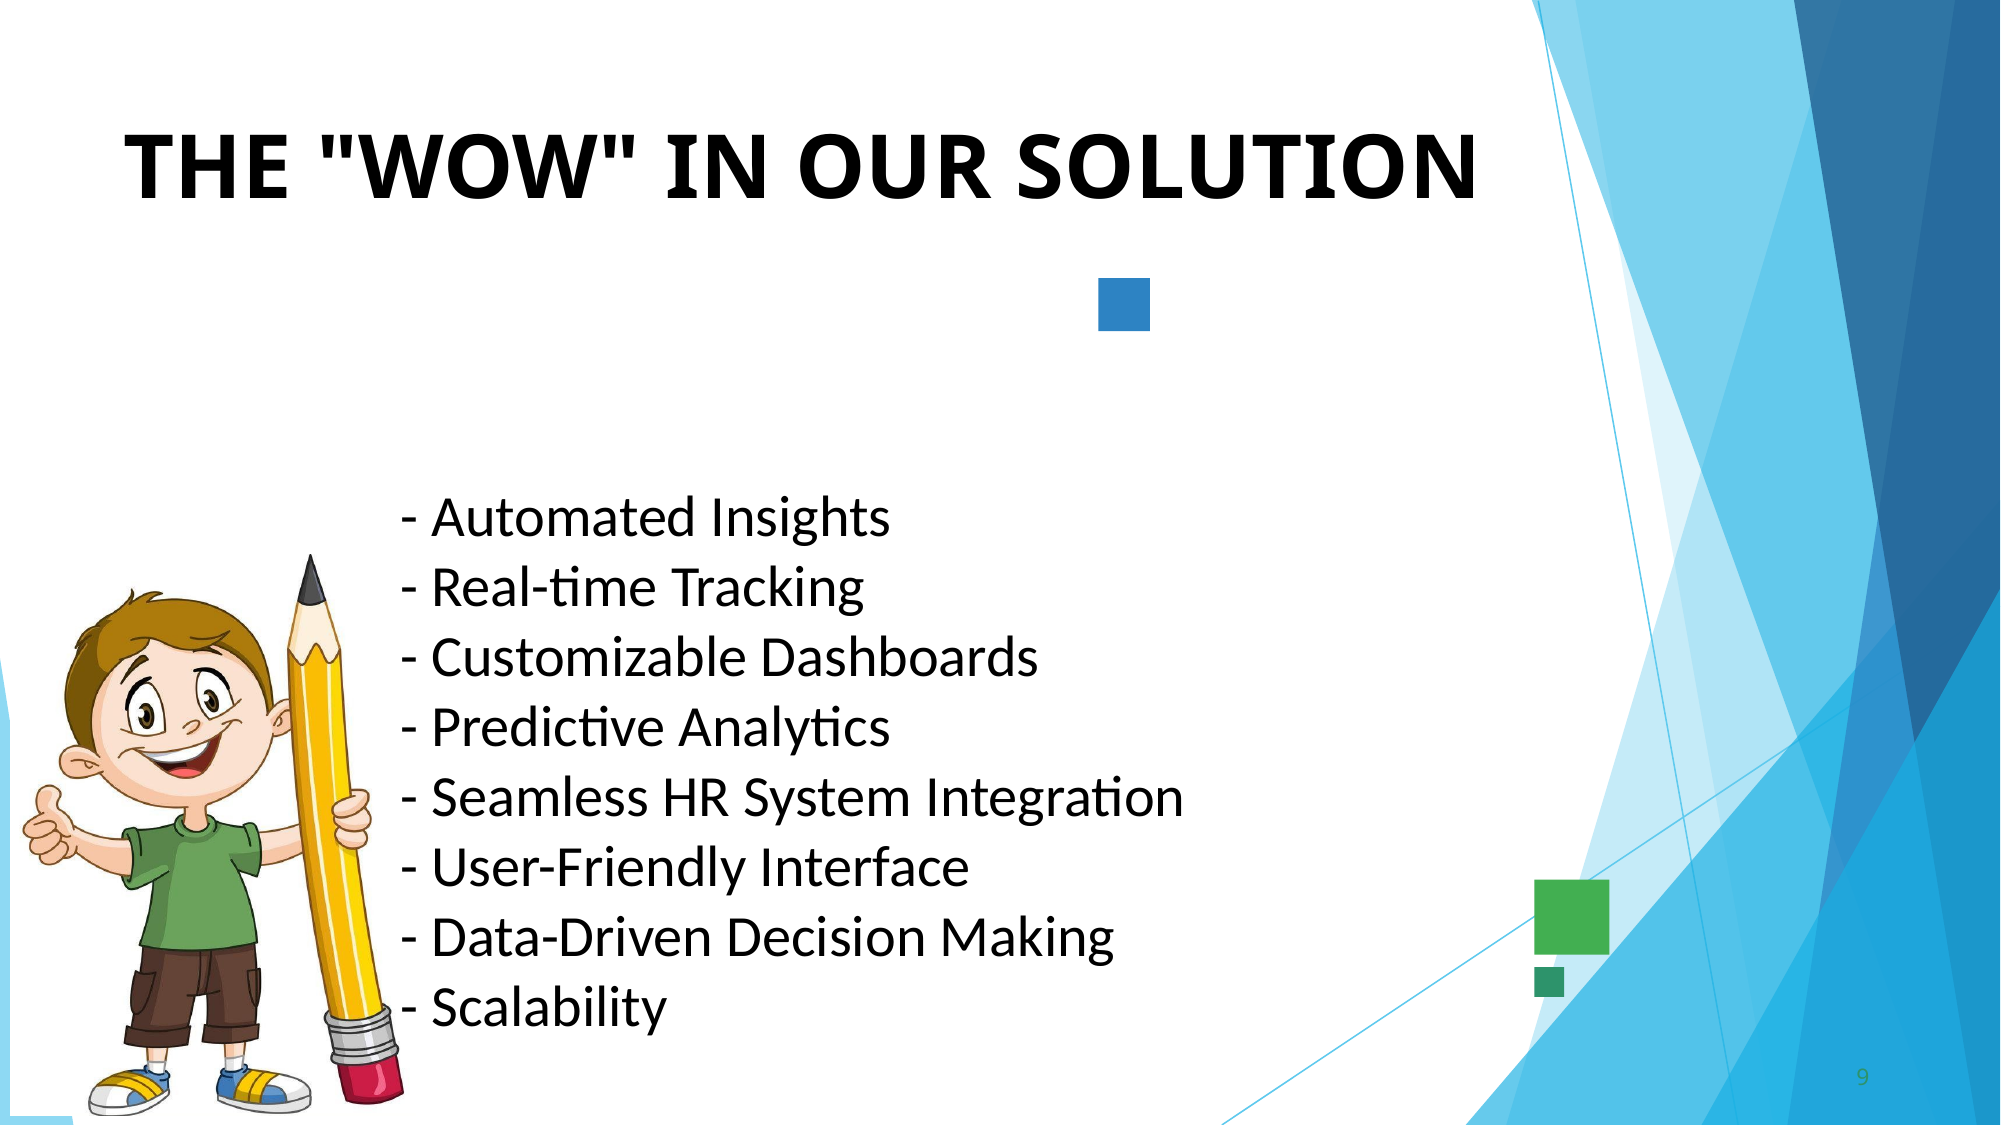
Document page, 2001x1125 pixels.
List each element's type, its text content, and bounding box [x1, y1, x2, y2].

text_box [1534, 879, 1610, 955]
text_box [1534, 967, 1565, 997]
text_box 9 [1849, 1061, 1888, 1095]
text_box - Automated Insights - Real-time Tracking - Customizable Dashboards - Predictive Analytics - Seamless HR System Integration - User-Friendly Interface - Data-Driven Decision Making - Scalability [385, 331, 1513, 1125]
title THE "WOW" IN OUR SOLUTION [121, 107, 1513, 298]
text_box [1513, 386, 1850, 543]
picture [10, 554, 416, 1116]
text_box [1098, 298, 1150, 331]
